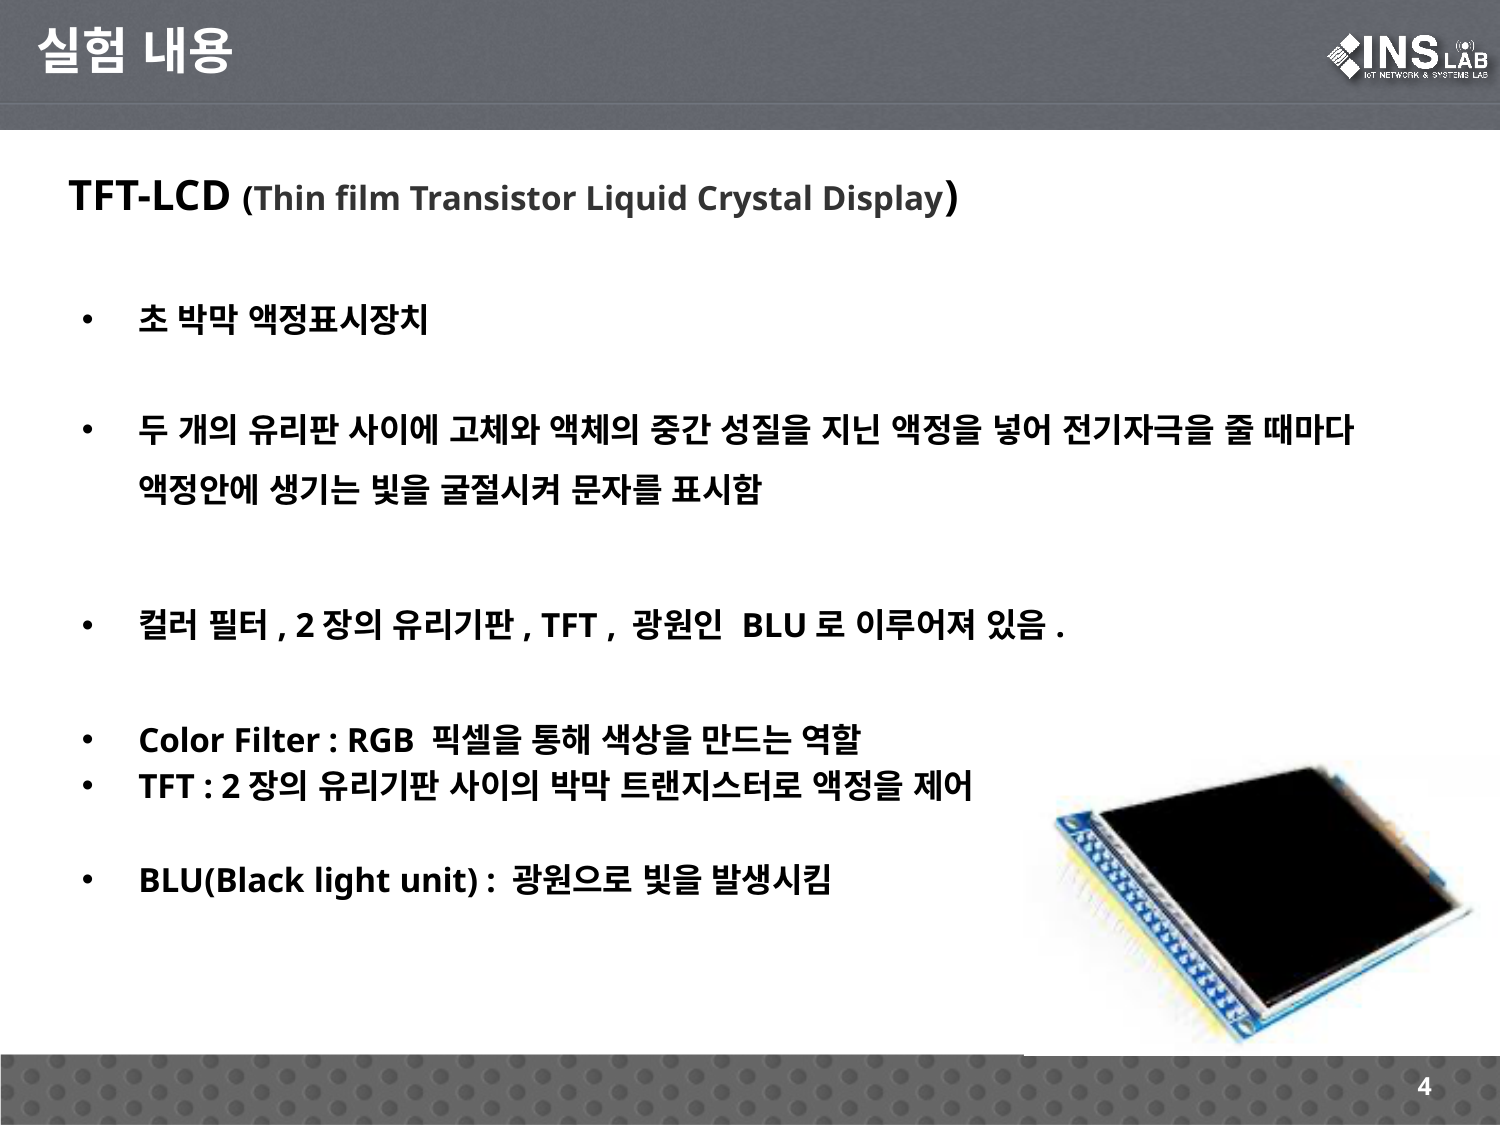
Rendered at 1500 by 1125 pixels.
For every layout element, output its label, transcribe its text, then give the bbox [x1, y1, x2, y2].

picture [1327, 11, 1500, 101]
list 실험 내용 [21, 12, 550, 102]
list TFT-LCD (Thin film Transistor Liquid Crystal Display) [53, 160, 1211, 232]
picture [1023, 755, 1500, 1056]
list 초 박막 액정표시장치 두 개의 유리판 사이에 고체와 액체의 중간 성질을 지닌 액정을 넣어 전기자극을 줄 때마다 액정안에 생기는 빛을 굴절시켜 문자를 표시함 컬러 필터, 2장의 유리기판, TFT , 광원인 BLU로 이루어져 있음. Color Filter : RGB 픽셀을 통해 색상을 만드는 역할 TFT : 2장의 유리기판 사이의 박막 트랜지스터로 액정을 제어 BLU(Black light unit) : 광원으로 빛을 발생시킴 [64, 291, 1447, 966]
slide_number 4 [1096, 1063, 1447, 1118]
